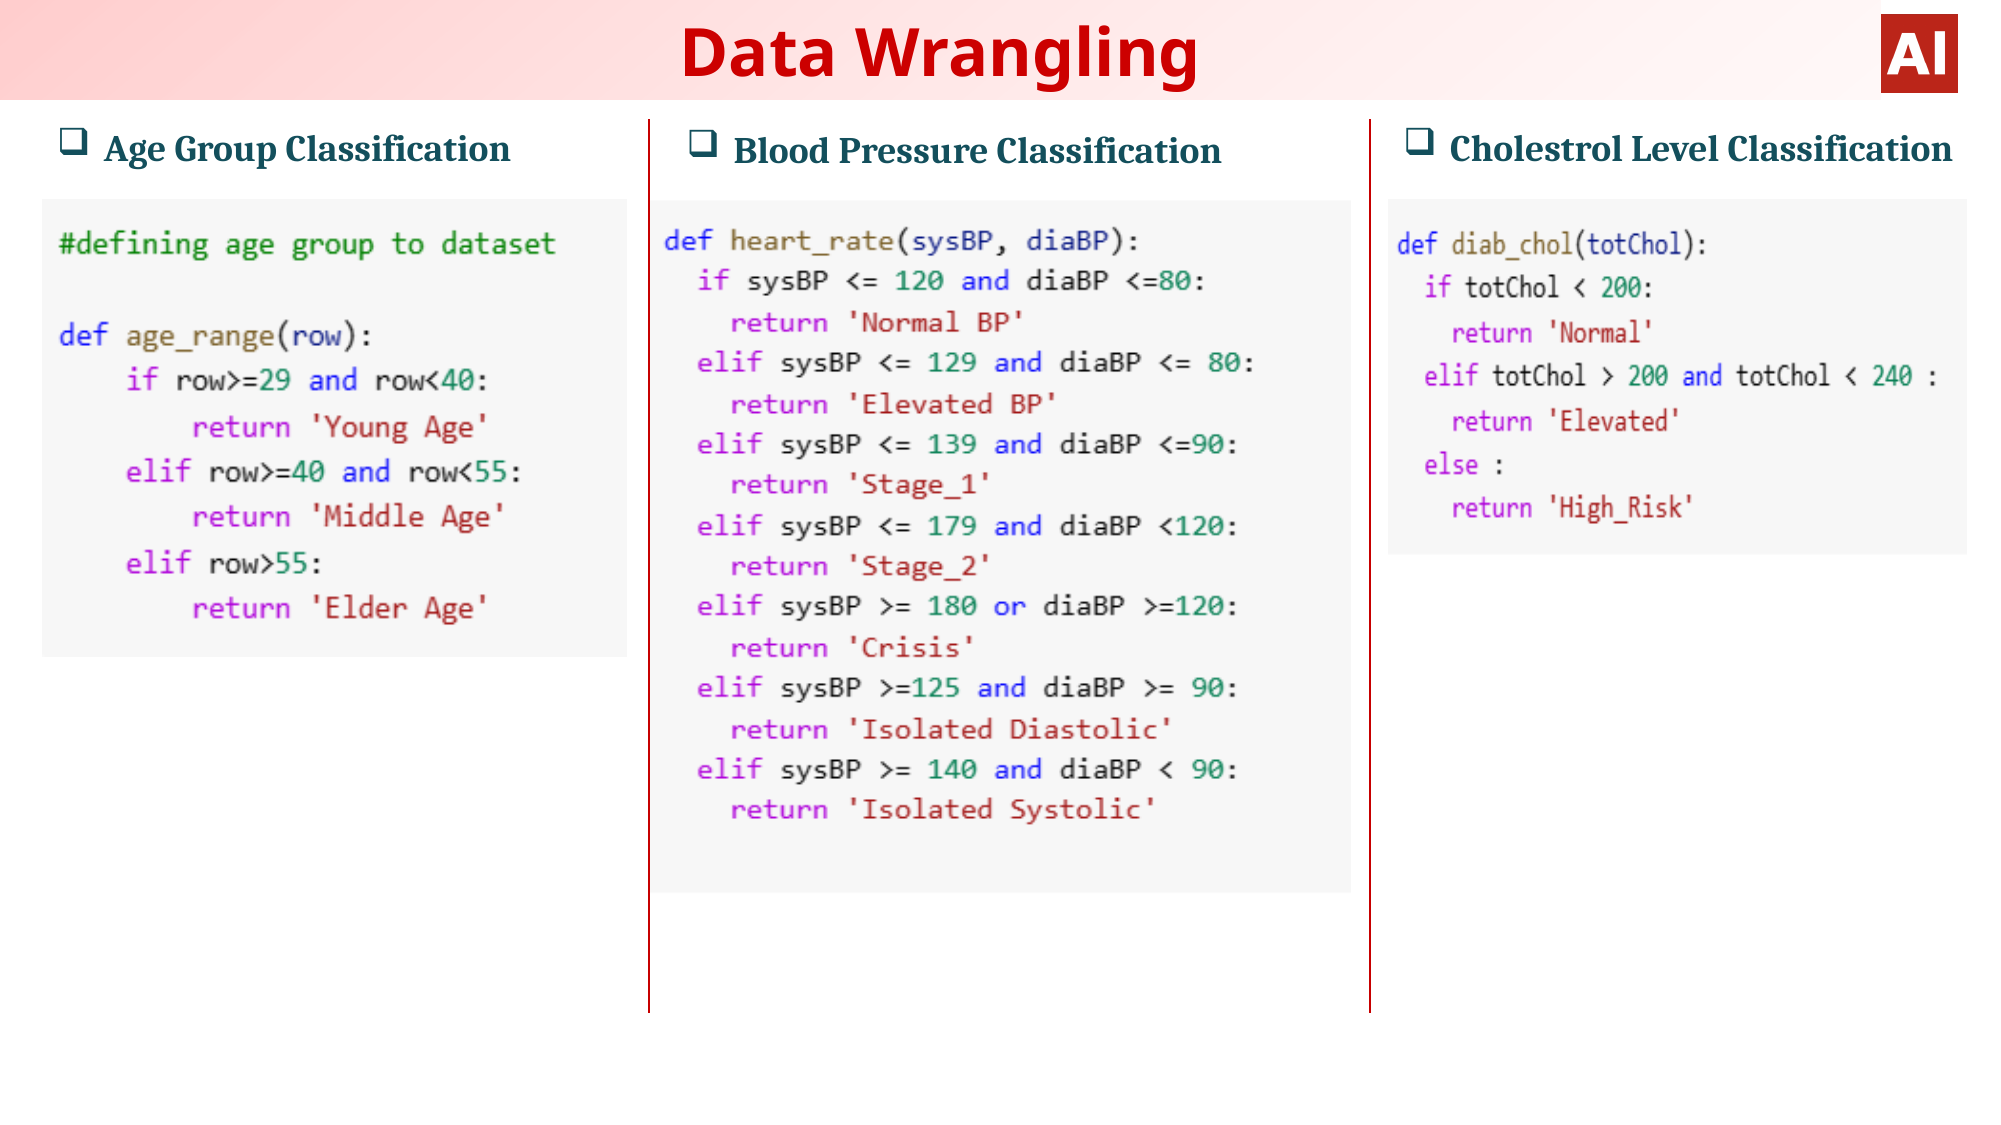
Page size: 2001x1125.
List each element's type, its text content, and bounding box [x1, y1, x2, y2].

text_box Blood Pressure Classification [671, 119, 1271, 179]
text_box Data Wrangling [0, 0, 1883, 102]
picture [42, 198, 627, 658]
text_box Age Group Classification [42, 116, 580, 177]
picture [1883, 14, 1958, 93]
picture [1388, 198, 1967, 563]
picture [650, 198, 1351, 895]
text_box Cholestrol Level Classification [1388, 116, 1999, 177]
